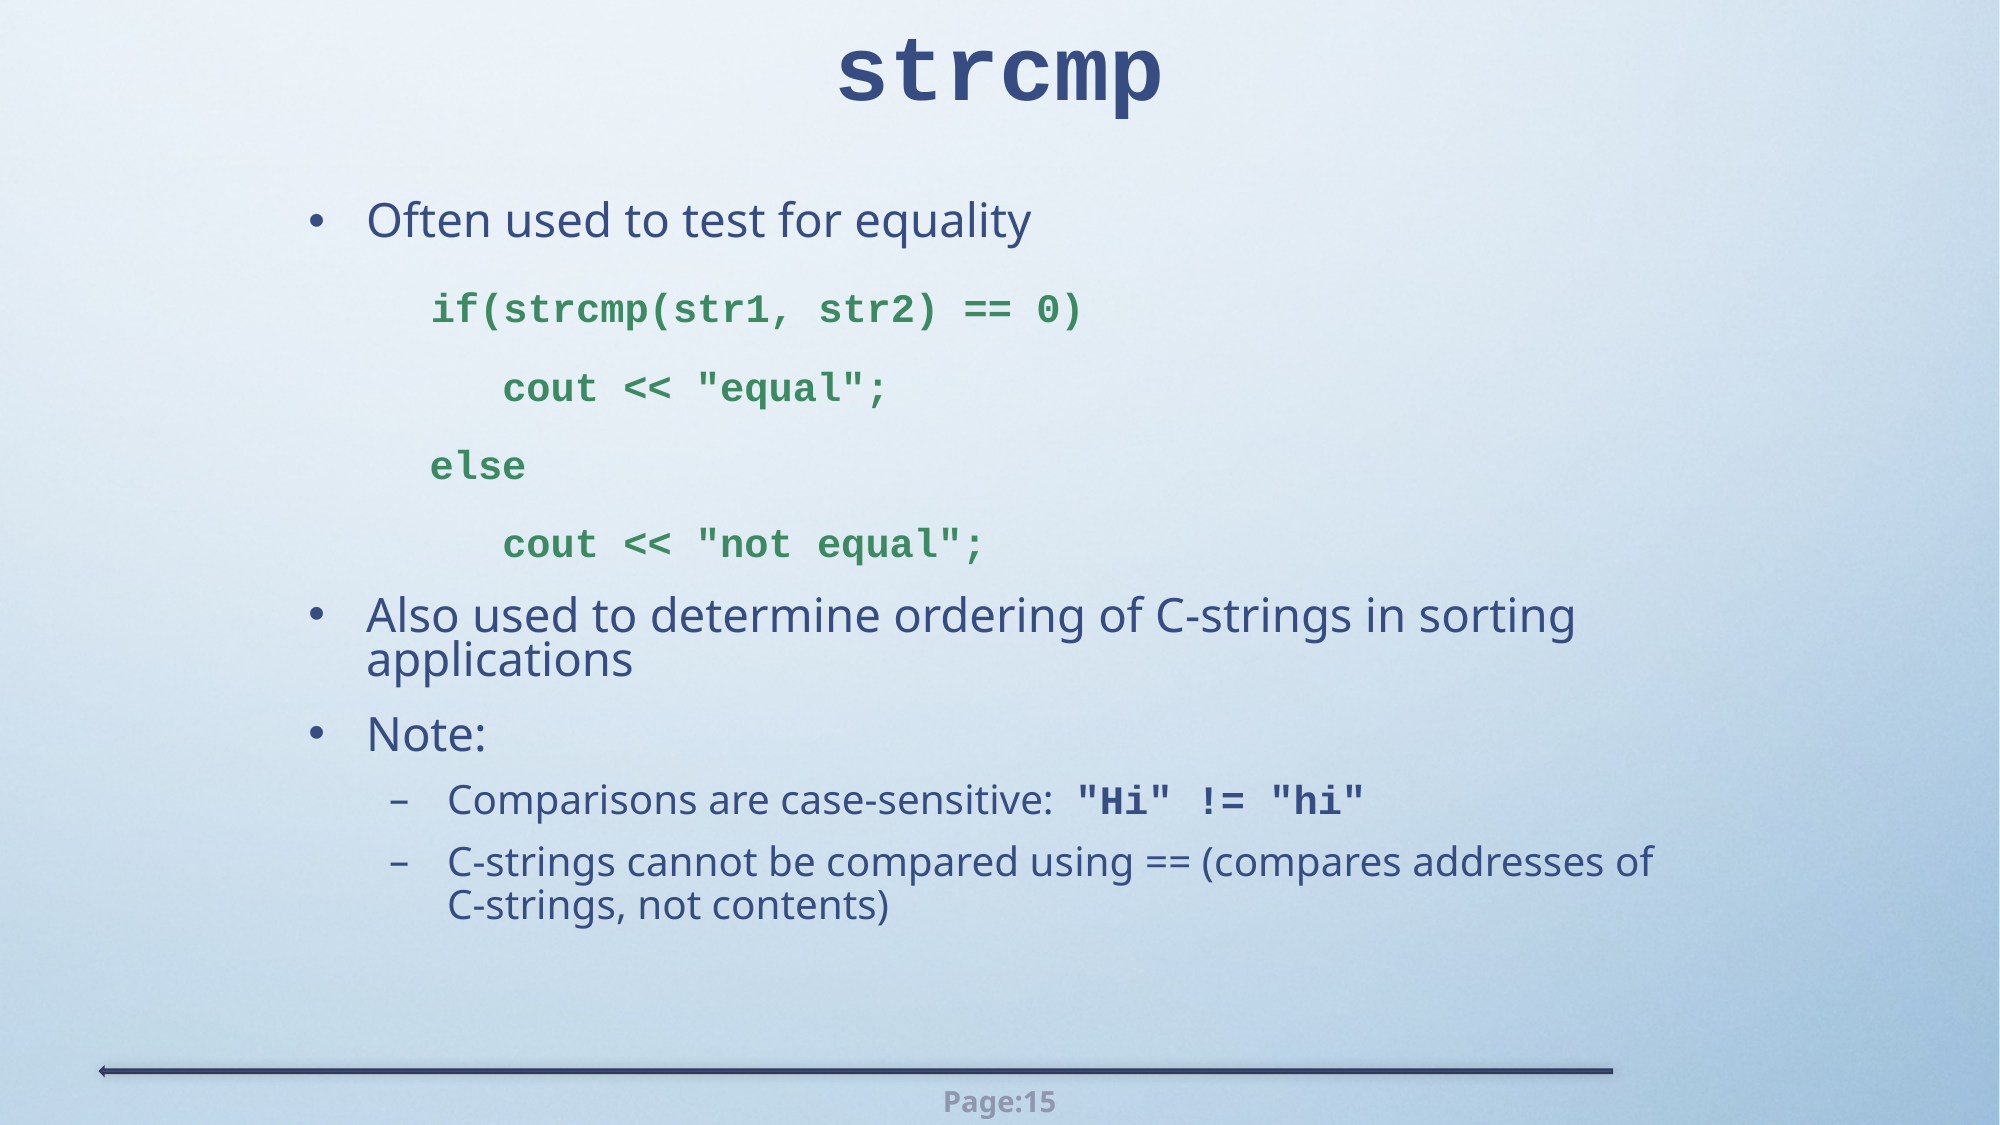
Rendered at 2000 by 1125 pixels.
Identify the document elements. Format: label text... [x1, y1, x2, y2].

list Often used to test for equality if(strcmp(str1, str2) == 0) cout << "equal"; else cout << "not equal"; Also used to determine ordering of C-strings in sorting applications Note: Comparisons are case-sensitive: "Hi" != "hi" C-strings cannot be compared using == (compares addresses of C-strings, not contents) [293, 187, 1706, 938]
picture [0, 130, 2000, 1125]
title strcmp [0, 0, 2000, 130]
